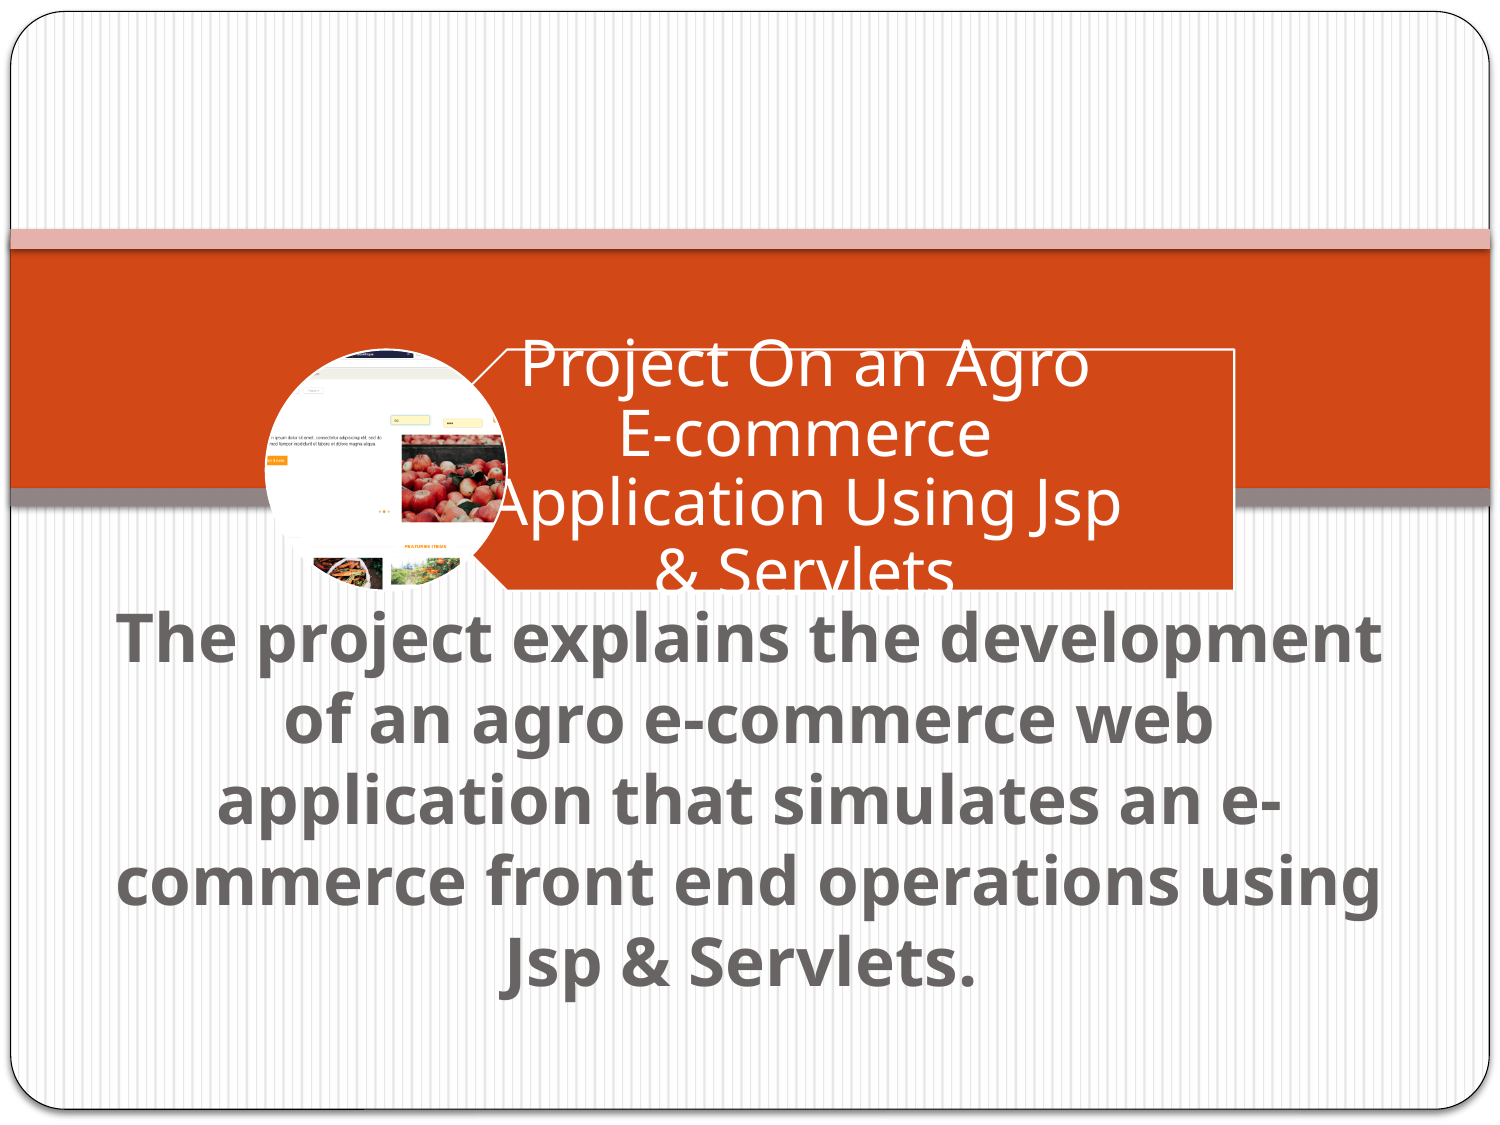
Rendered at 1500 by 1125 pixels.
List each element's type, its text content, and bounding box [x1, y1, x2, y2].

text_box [112, 349, 1388, 591]
subtitle The project explains the development of an agro e-commerce web application that simulates an e-commerce front end operations using Jsp & Servlets. [99, 587, 1400, 1013]
